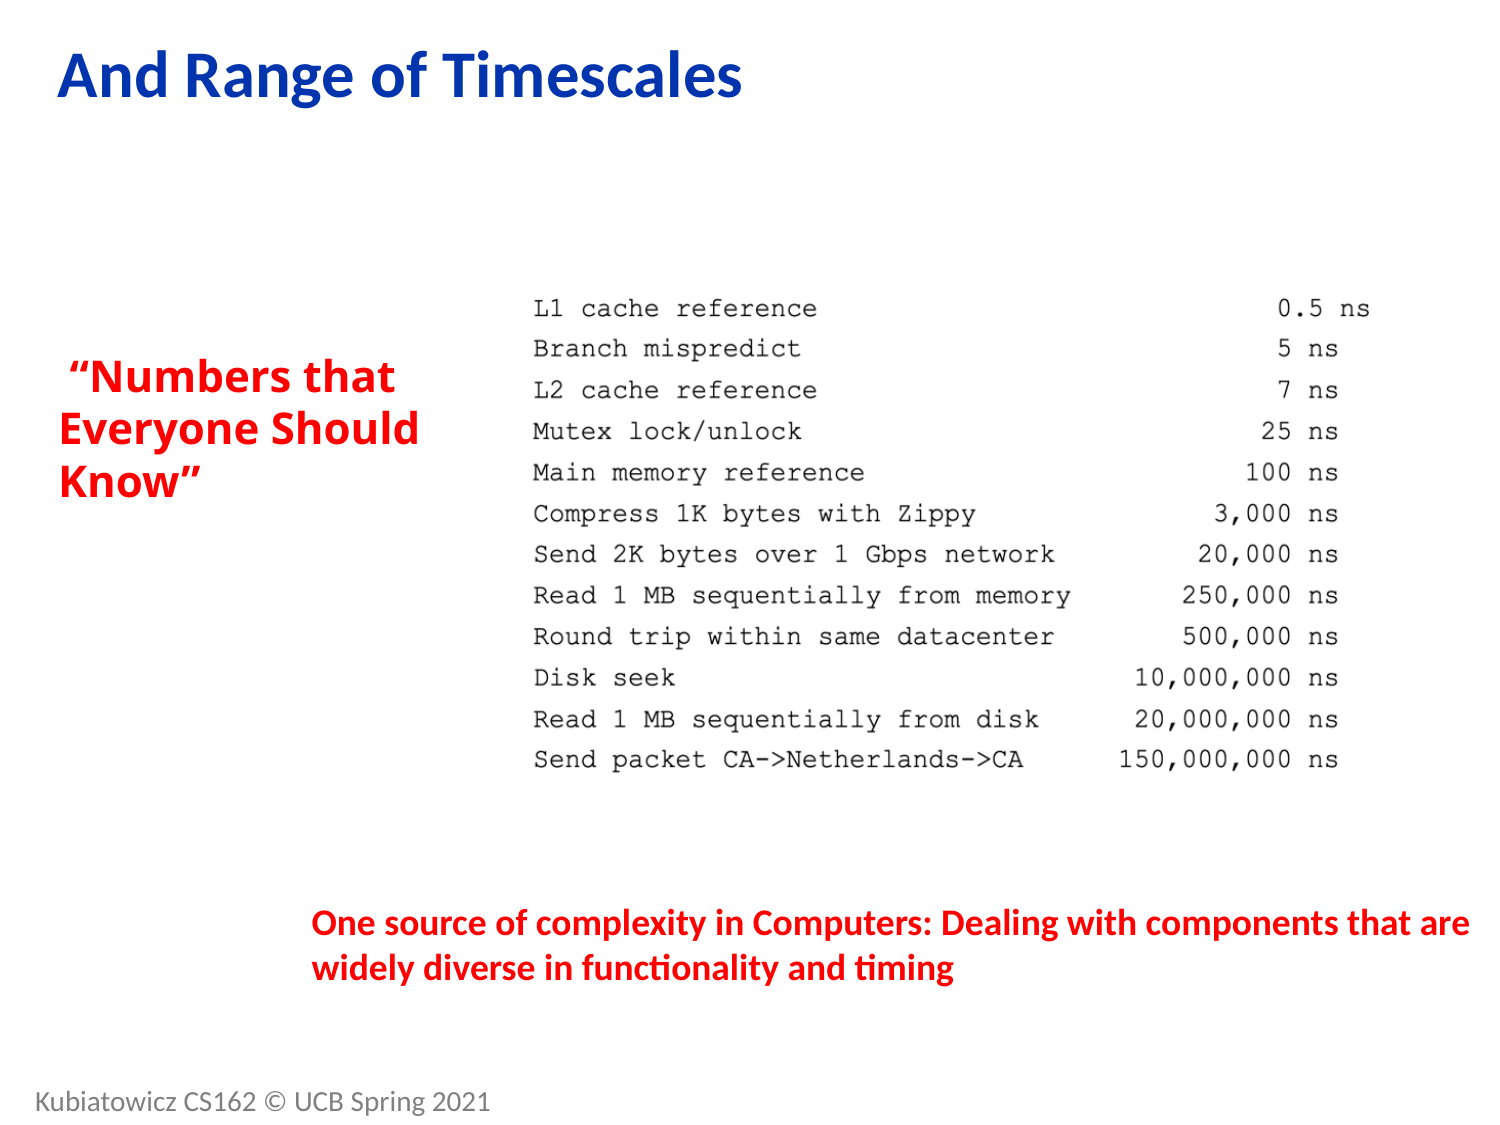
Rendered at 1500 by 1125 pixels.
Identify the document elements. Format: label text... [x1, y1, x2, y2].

text_box One source of complexity in Computers: Dealing with components that are widely diverse in functionality and timing [296, 890, 1500, 996]
text_box Kubiatowicz CS162 © UCB Spring 2021 [20, 1074, 507, 1125]
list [506, 252, 1412, 799]
text_box “Numbers that Everyone Should Know” [46, 342, 497, 512]
title And Range of Timescales [42, 42, 1218, 109]
